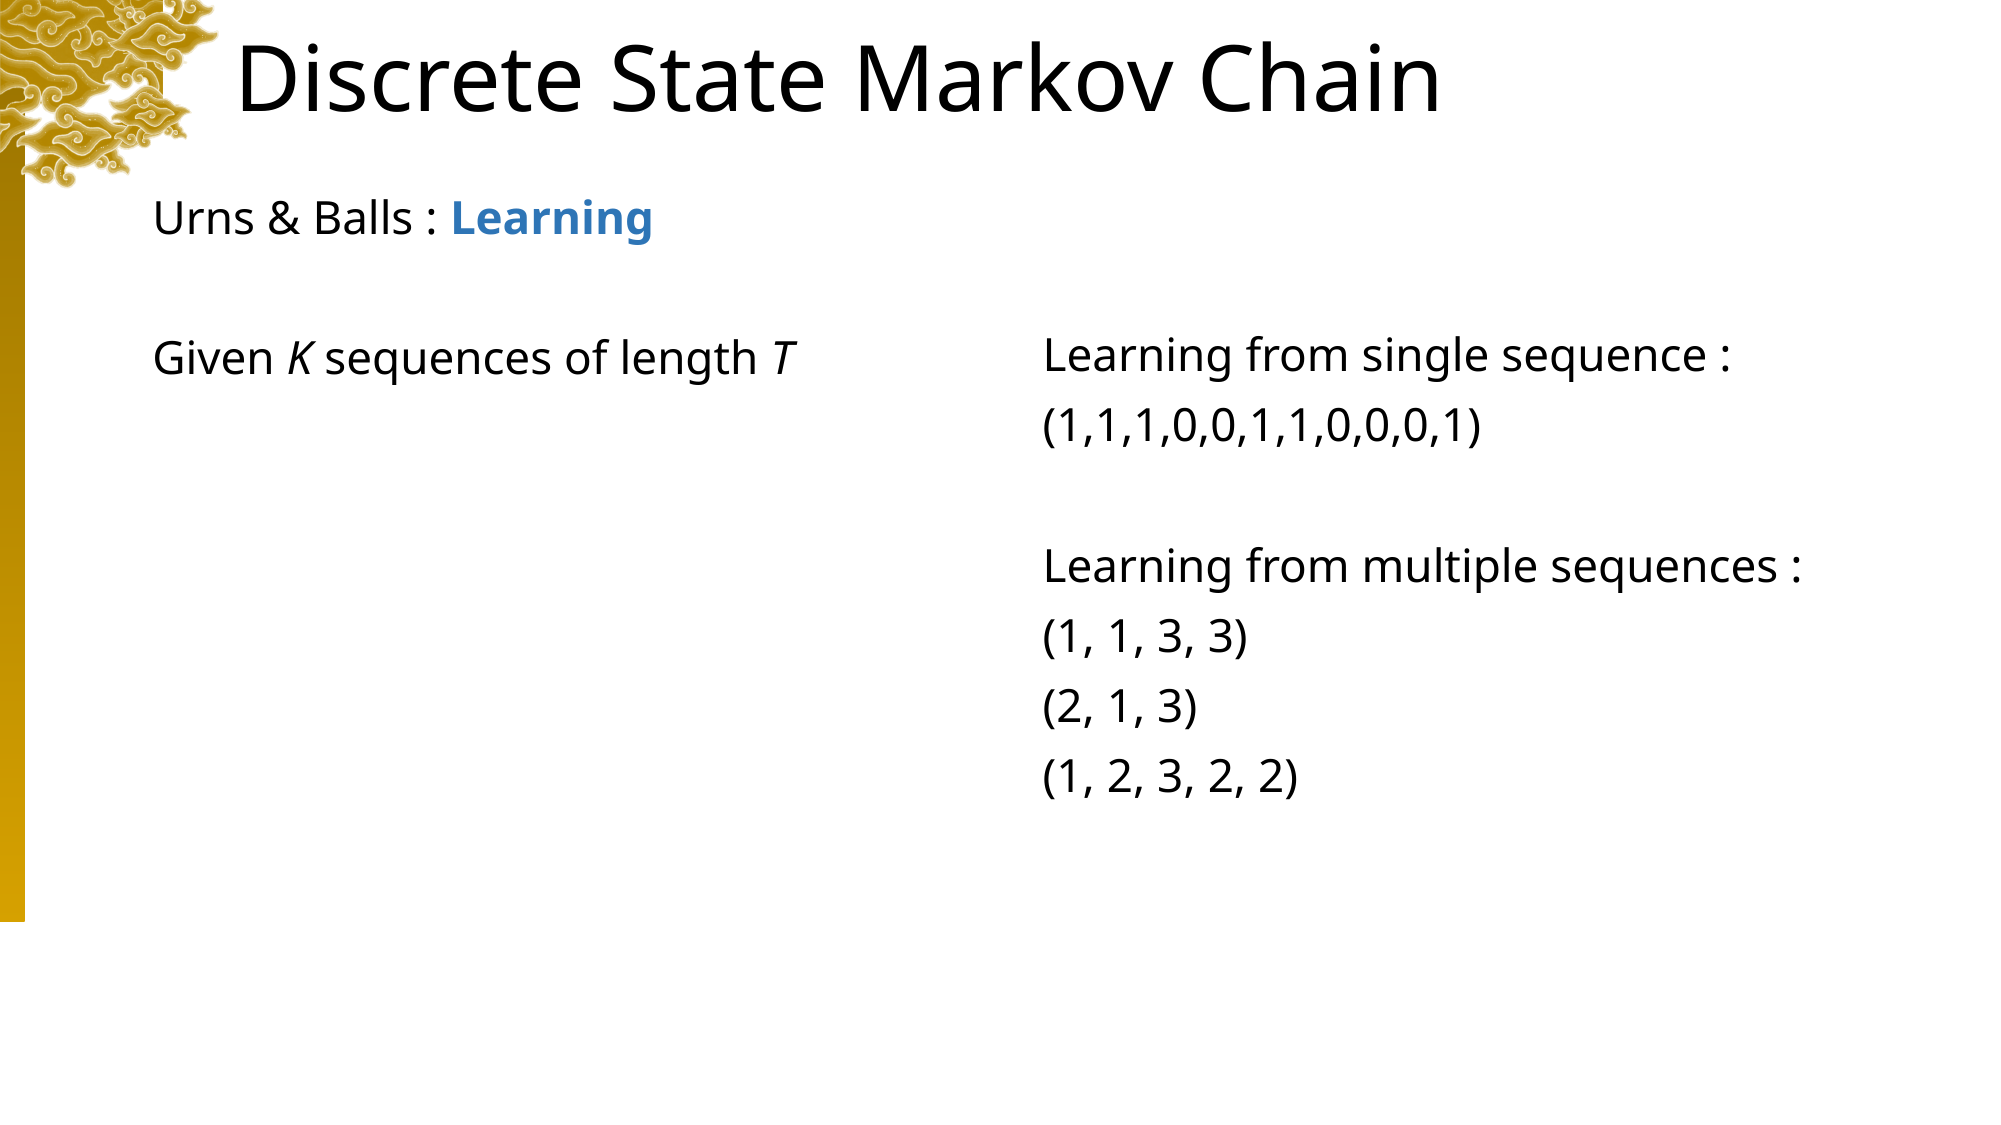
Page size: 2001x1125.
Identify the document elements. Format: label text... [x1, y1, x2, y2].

text_box Learning from single sequence : (1,1,1,0,0,1,1,0,0,0,1) Learning from multiple sequences : (1, 1, 3, 3) (2, 1, 3) (1, 2, 3, 2, 2) [1027, 324, 1931, 812]
text_box [0, 244, 26, 923]
title Discrete State Markov Chain [233, 0, 1863, 164]
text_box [0, 0, 233, 244]
